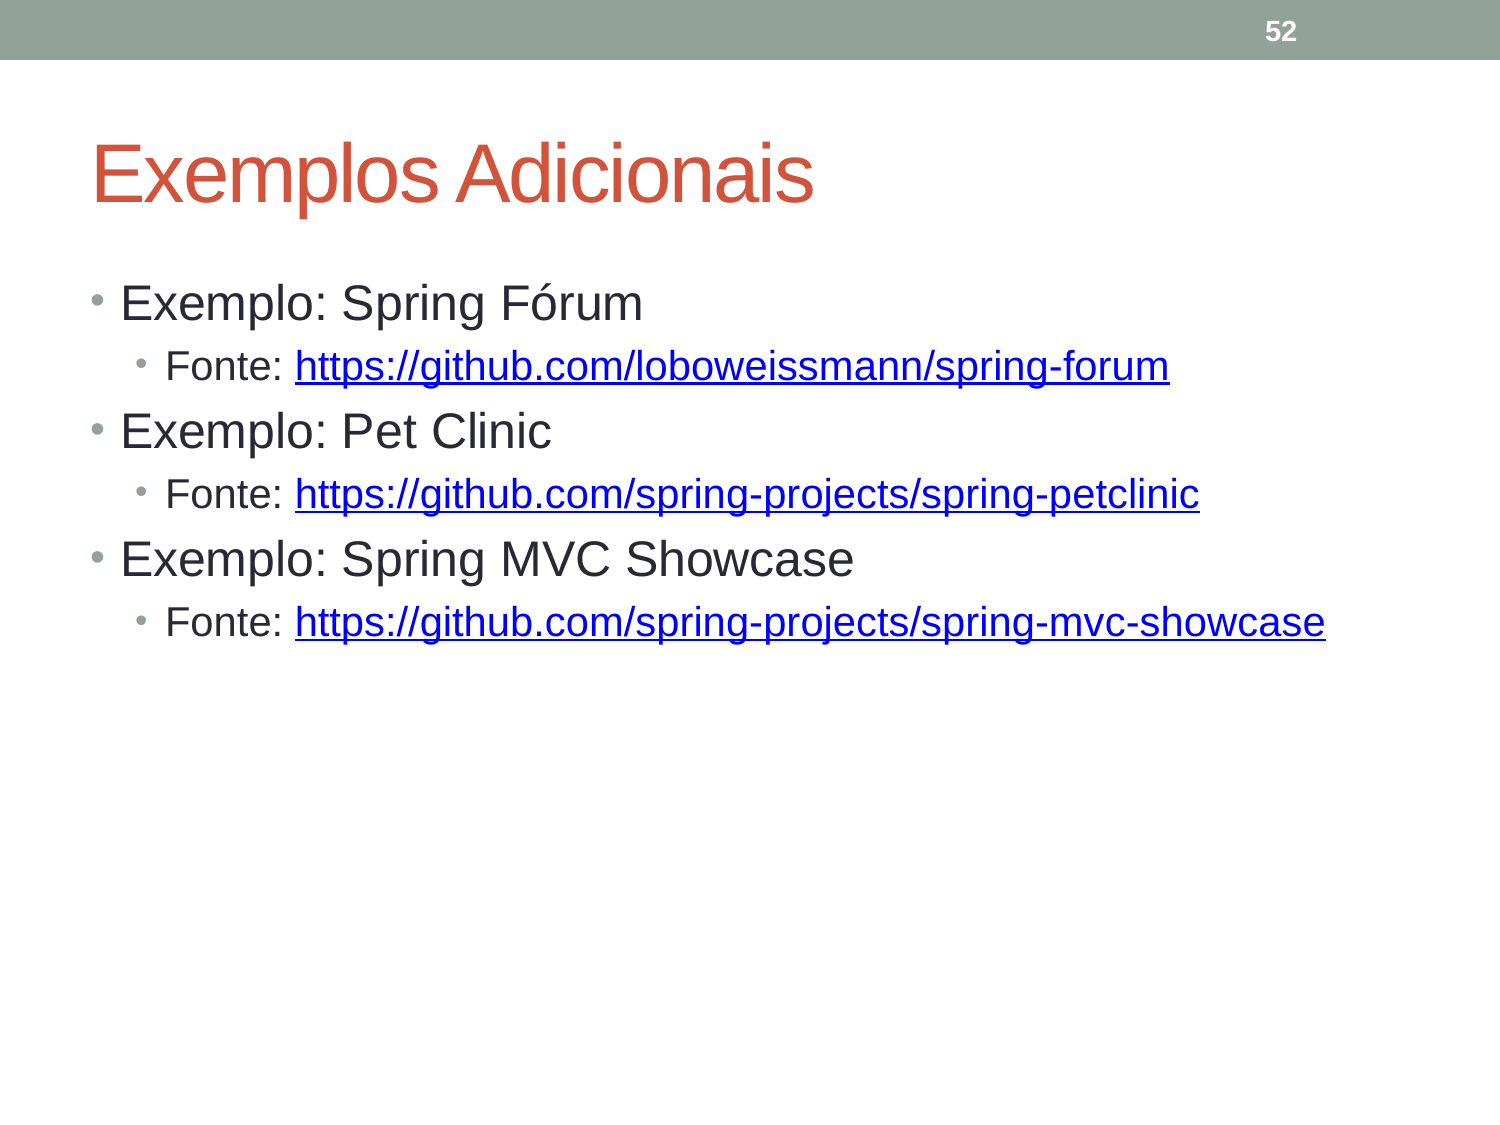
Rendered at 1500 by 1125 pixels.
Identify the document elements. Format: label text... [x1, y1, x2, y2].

slide_number 52 [1250, 3, 1425, 57]
title Exemplos Adicionais [75, 87, 1425, 250]
list Exemplo: Spring Fórum Fonte: https://github.com/loboweissmann/spring-forum Exemplo: Pet Clinic Fonte: https://github.com/spring-projects/spring-petclinic Exemplo: Spring MVC Showcase Fonte: https://github.com/spring-projects/spring-mvc-showcase [75, 262, 1425, 1063]
